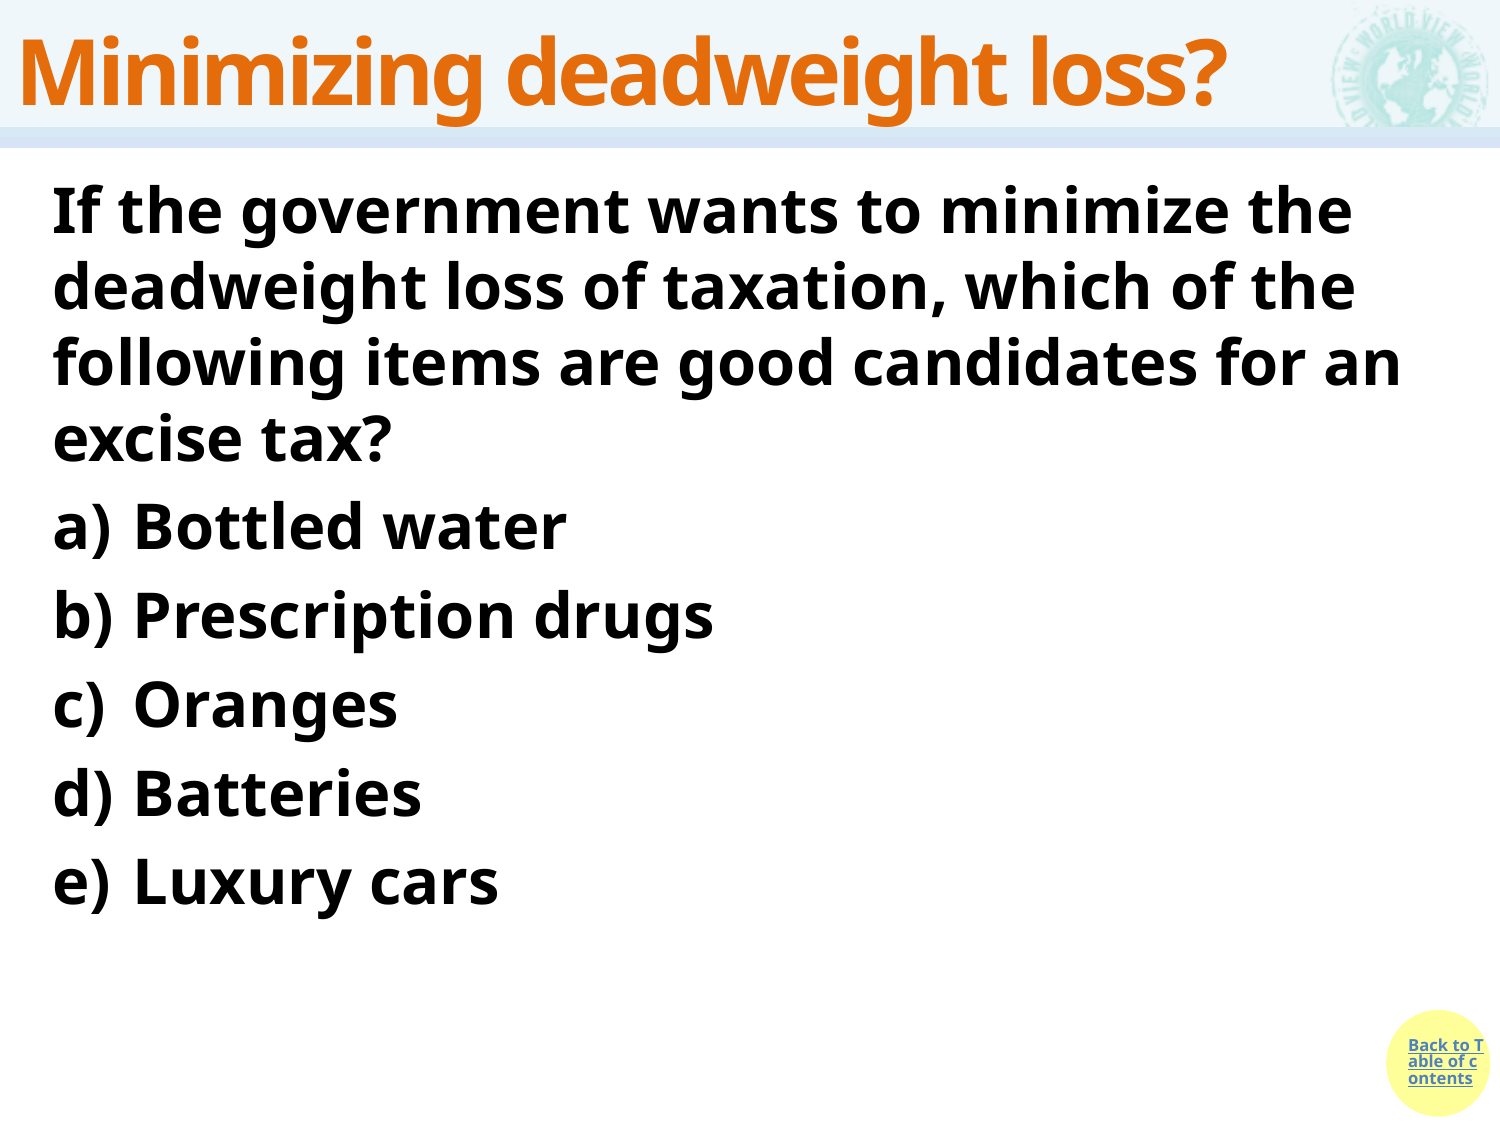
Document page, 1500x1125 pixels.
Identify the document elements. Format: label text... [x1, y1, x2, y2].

list If the government wants to minimize the deadweight loss of taxation, which of the following items are good candidates for an excise tax? Bottled water Prescription drugs Oranges Batteries Luxury cars [37, 162, 1488, 925]
title Minimizing deadweight loss? [0, 0, 1500, 138]
